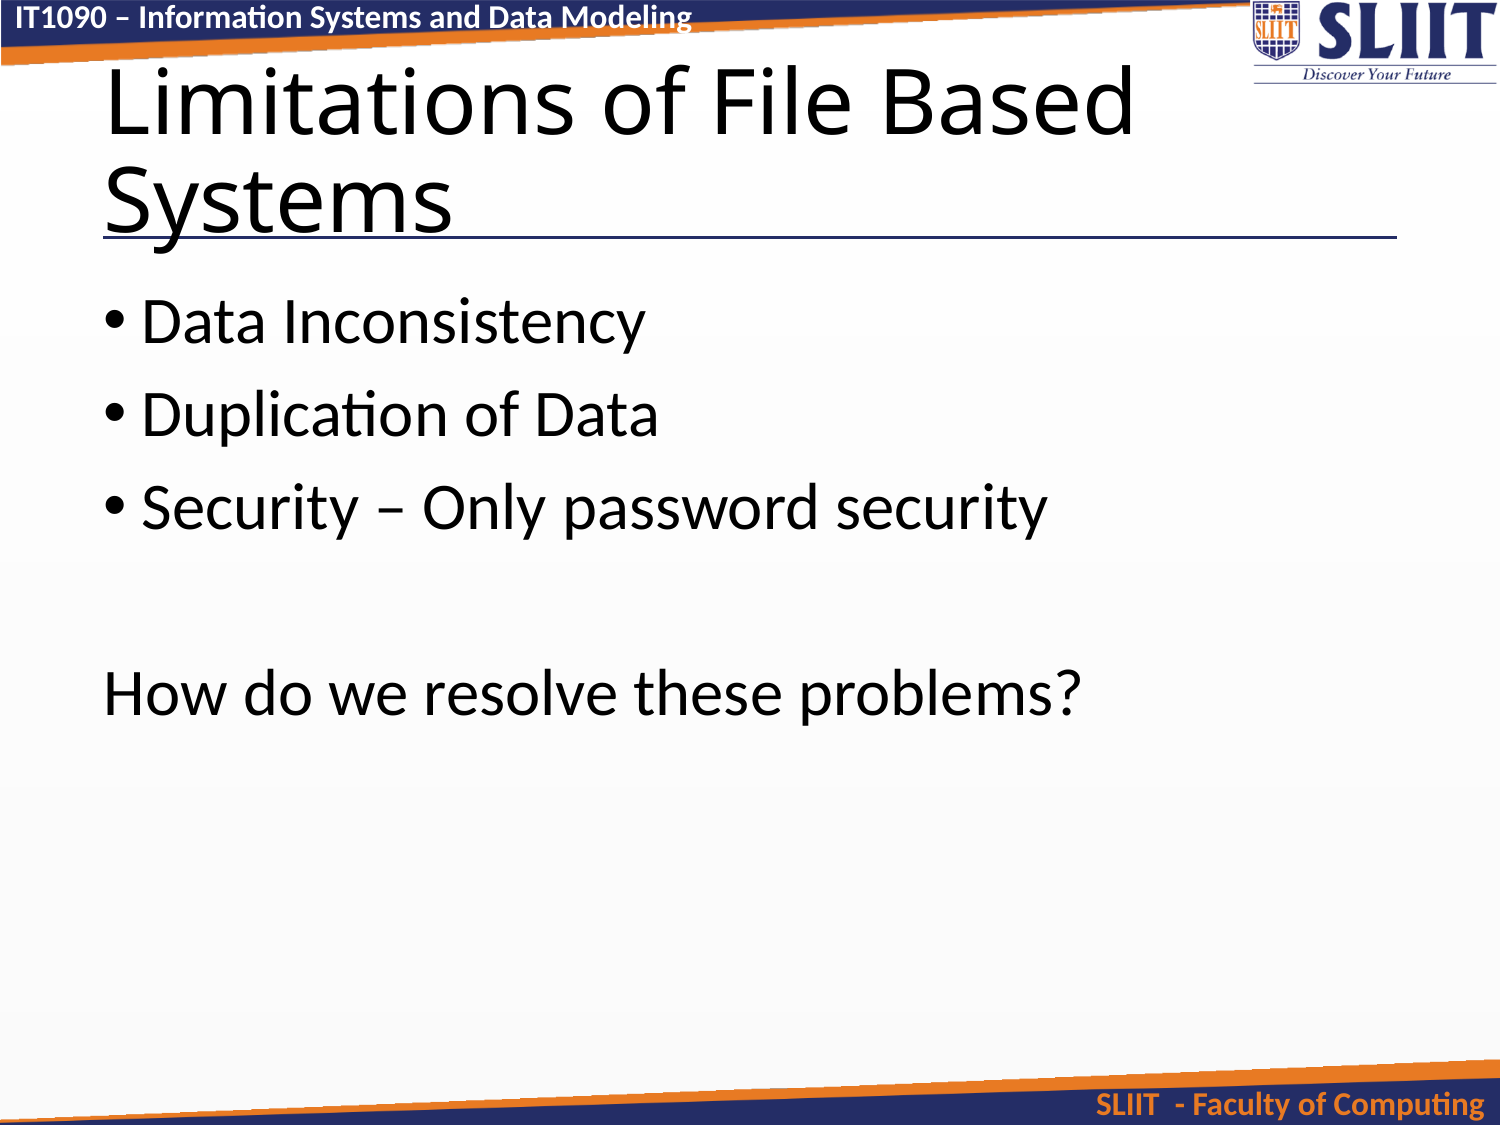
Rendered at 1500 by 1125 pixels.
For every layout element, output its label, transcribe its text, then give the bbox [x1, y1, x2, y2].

picture [1250, 0, 1500, 84]
picture [0, 1050, 1500, 1125]
list Data Inconsistency Duplication of Data Security – Only password security How do we resolve these problems? [89, 278, 1395, 947]
title Limitations of File Based Systems [88, 47, 1282, 261]
picture [2, 2, 1249, 75]
